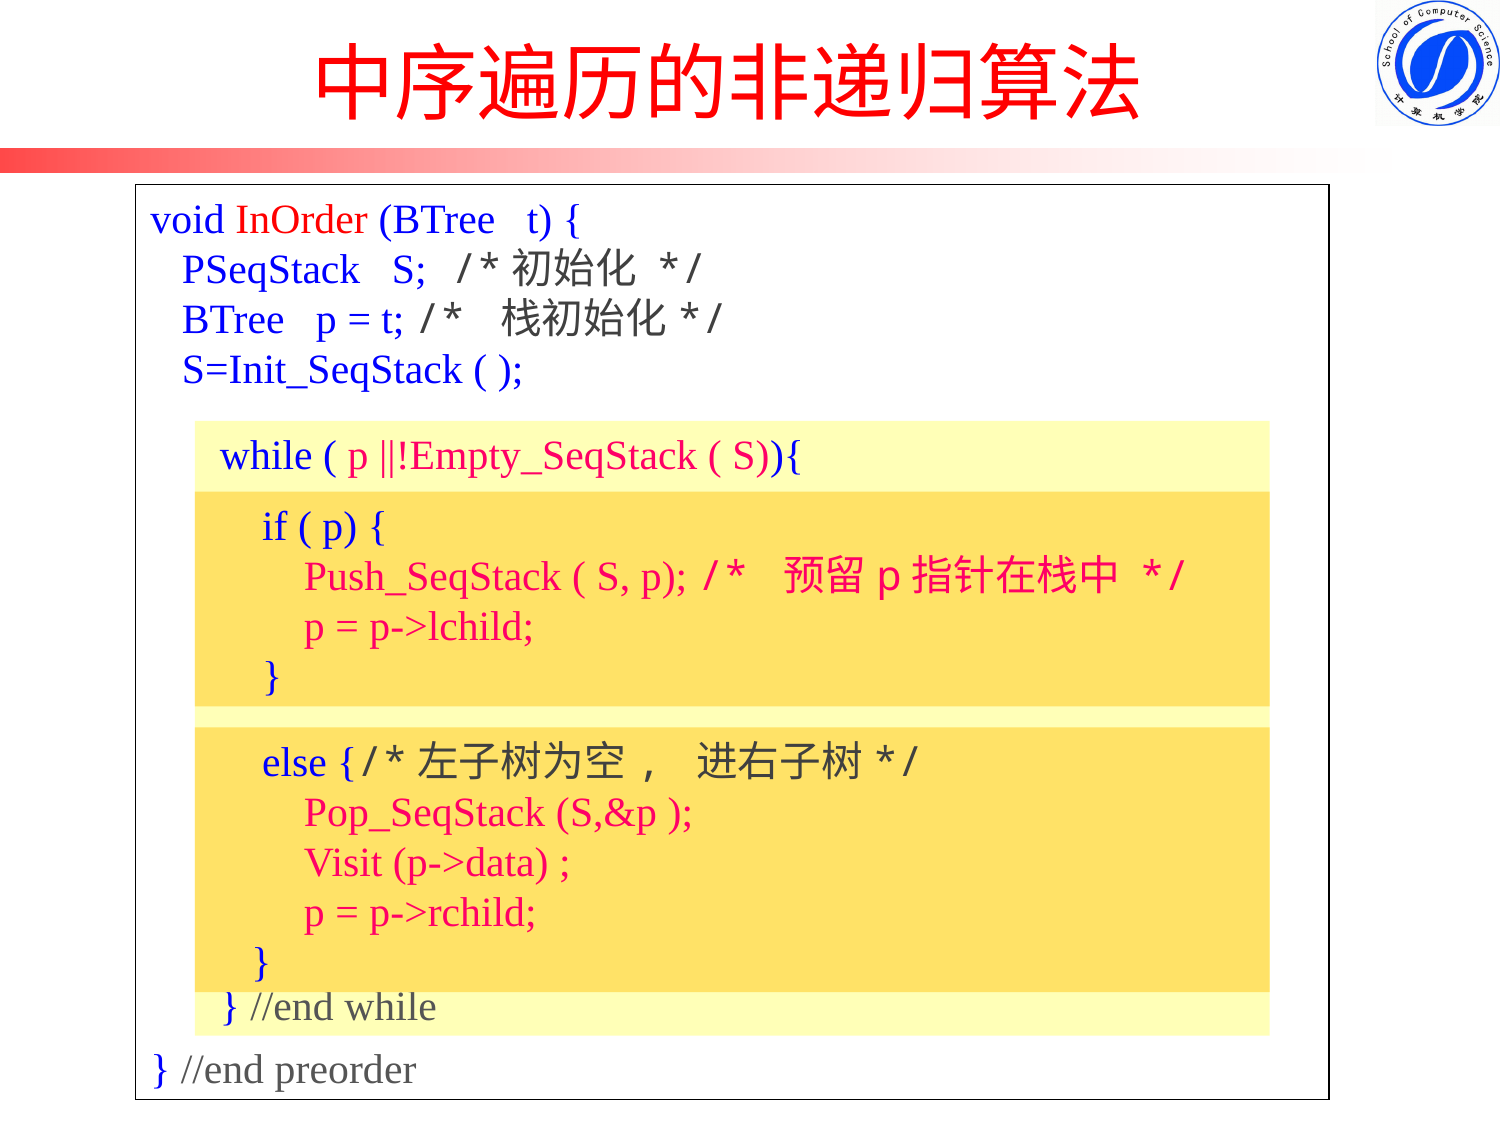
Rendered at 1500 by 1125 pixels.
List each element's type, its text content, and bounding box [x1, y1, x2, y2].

text_box if ( p) { Push_SeqStack ( S, p); /* 预留p指针在栈中 */ p = p->lchild; } [194, 491, 1270, 707]
title 中序遍历的非递归算法 [88, 31, 1367, 138]
picture [1375, 0, 1500, 126]
text_box void InOrder (BTree t) { PSeqStack S; /*初始化 */ BTree p = t; /* 栈初始化*/ S=Init_SeqStack ( ); } //end preorder [135, 184, 1329, 1100]
text_box else {/*左子树为空, 进右子树*/ Pop_SeqStack (S,&p ); Visit (p->data) ; p = p->rchild; } [194, 727, 1270, 993]
